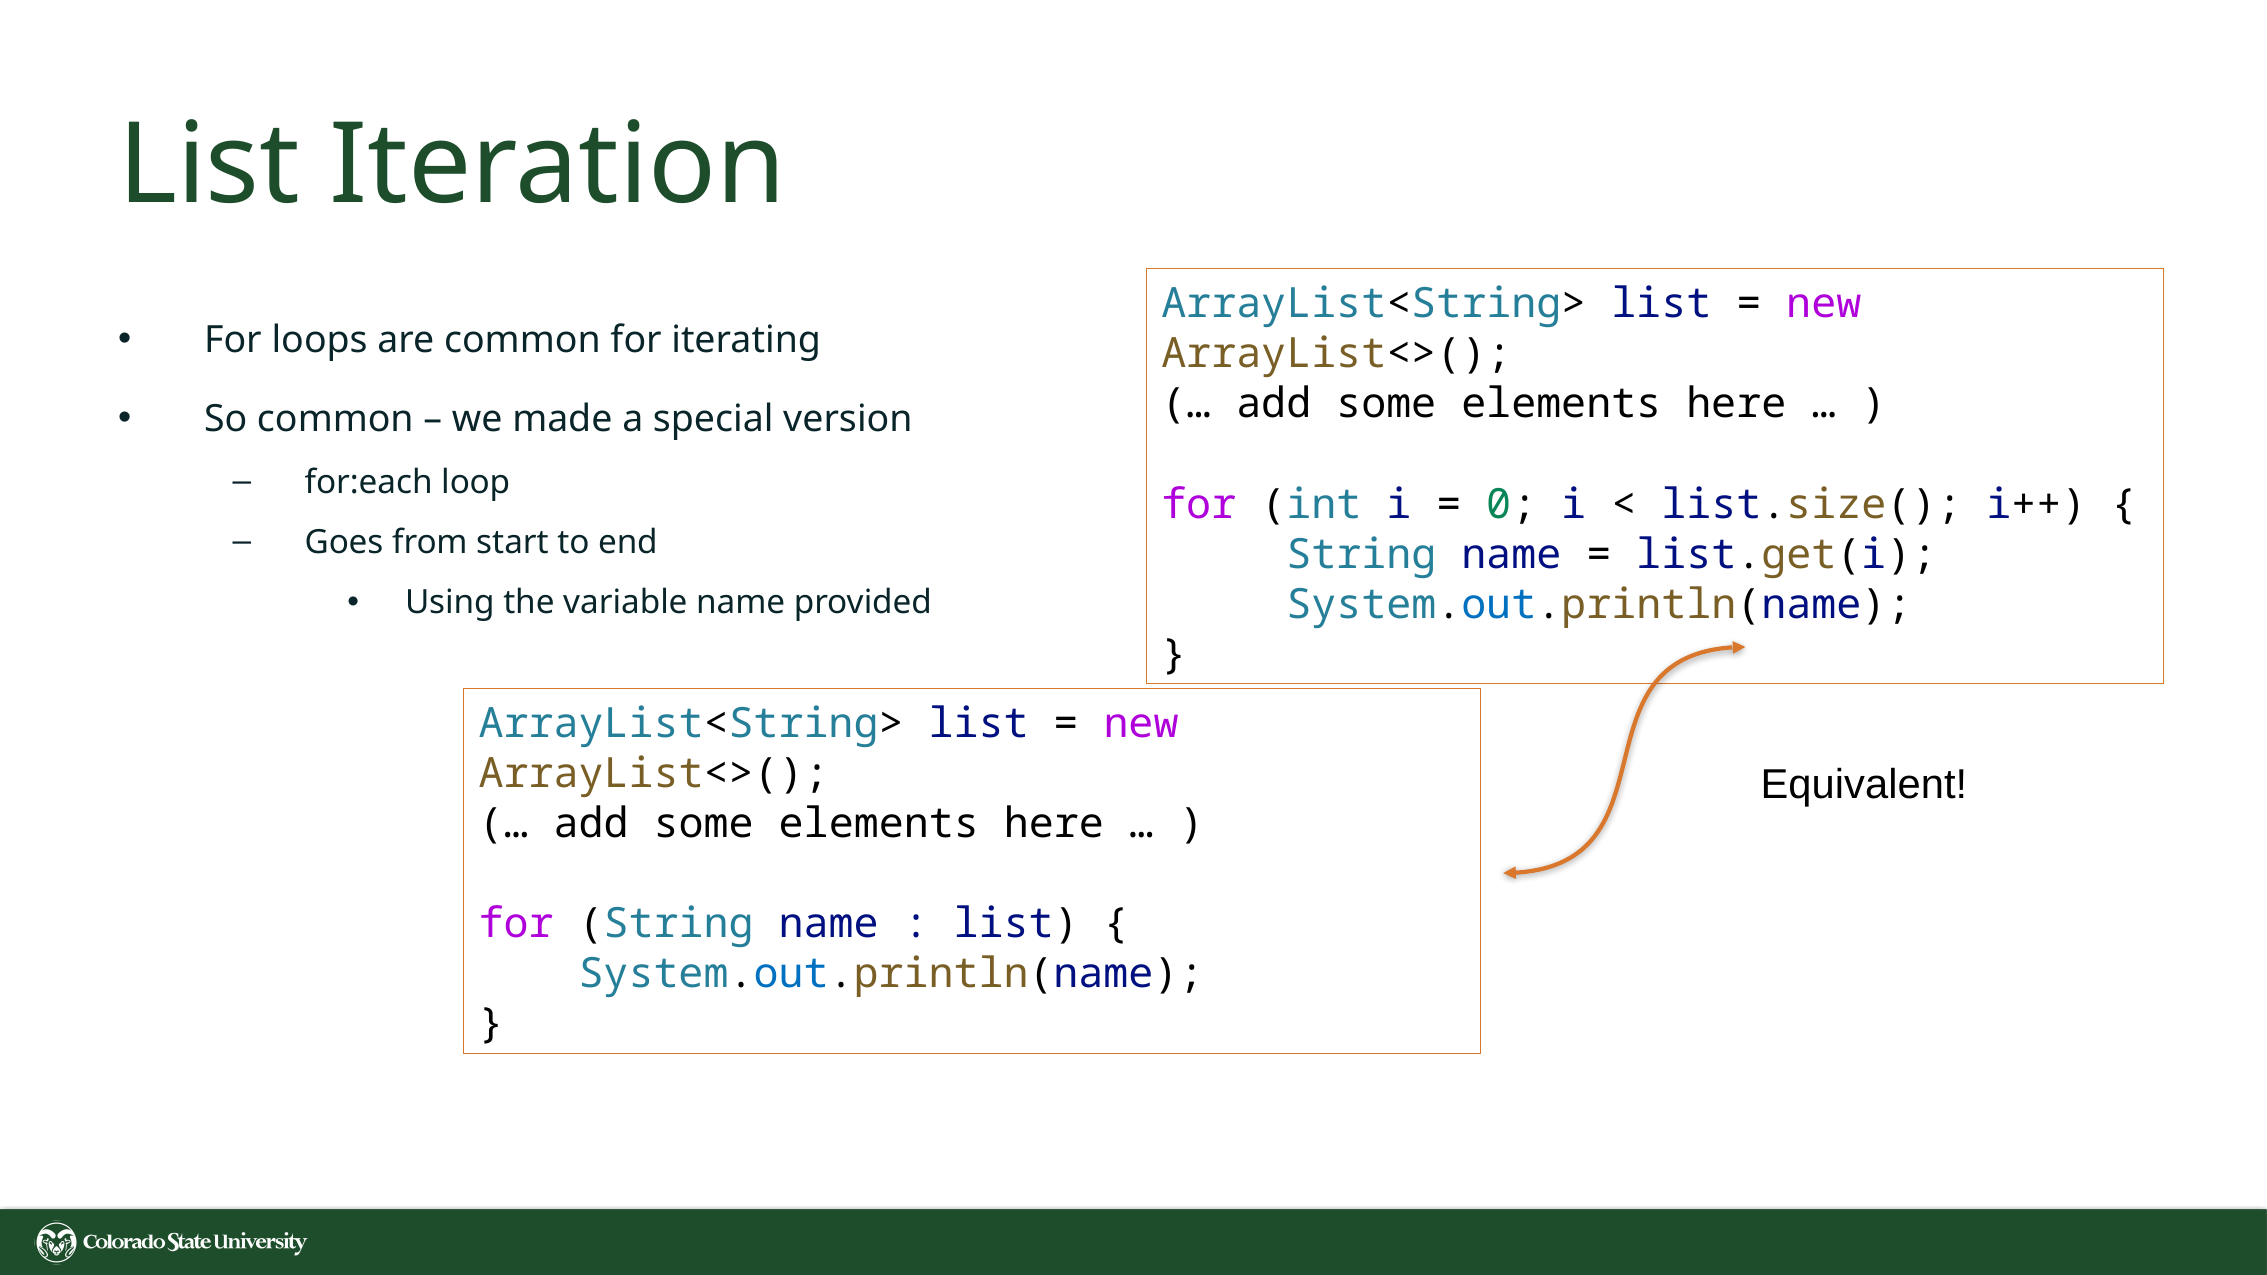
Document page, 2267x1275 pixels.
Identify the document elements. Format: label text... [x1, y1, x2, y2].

list For loops are common for iterating So common – we made a special version for:each loop Goes from start to end Using the variable name provided [103, 291, 973, 635]
picture [24, 1209, 319, 1275]
text_box Equivalent! [1749, 749, 2109, 815]
title List Iteration [103, 73, 2164, 241]
text_box ArrayList<String> list = new ArrayList<>(); (… add some elements here … ) for (int i = 0; i < list.size(); i++) { String name = list.get(i); System.out.println(name); } [1146, 268, 2164, 684]
text_box ArrayList<String> list = new ArrayList<>(); (… add some elements here … ) for (String name : list) { System.out.println(name); } [463, 688, 1481, 1054]
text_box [1503, 646, 1746, 874]
